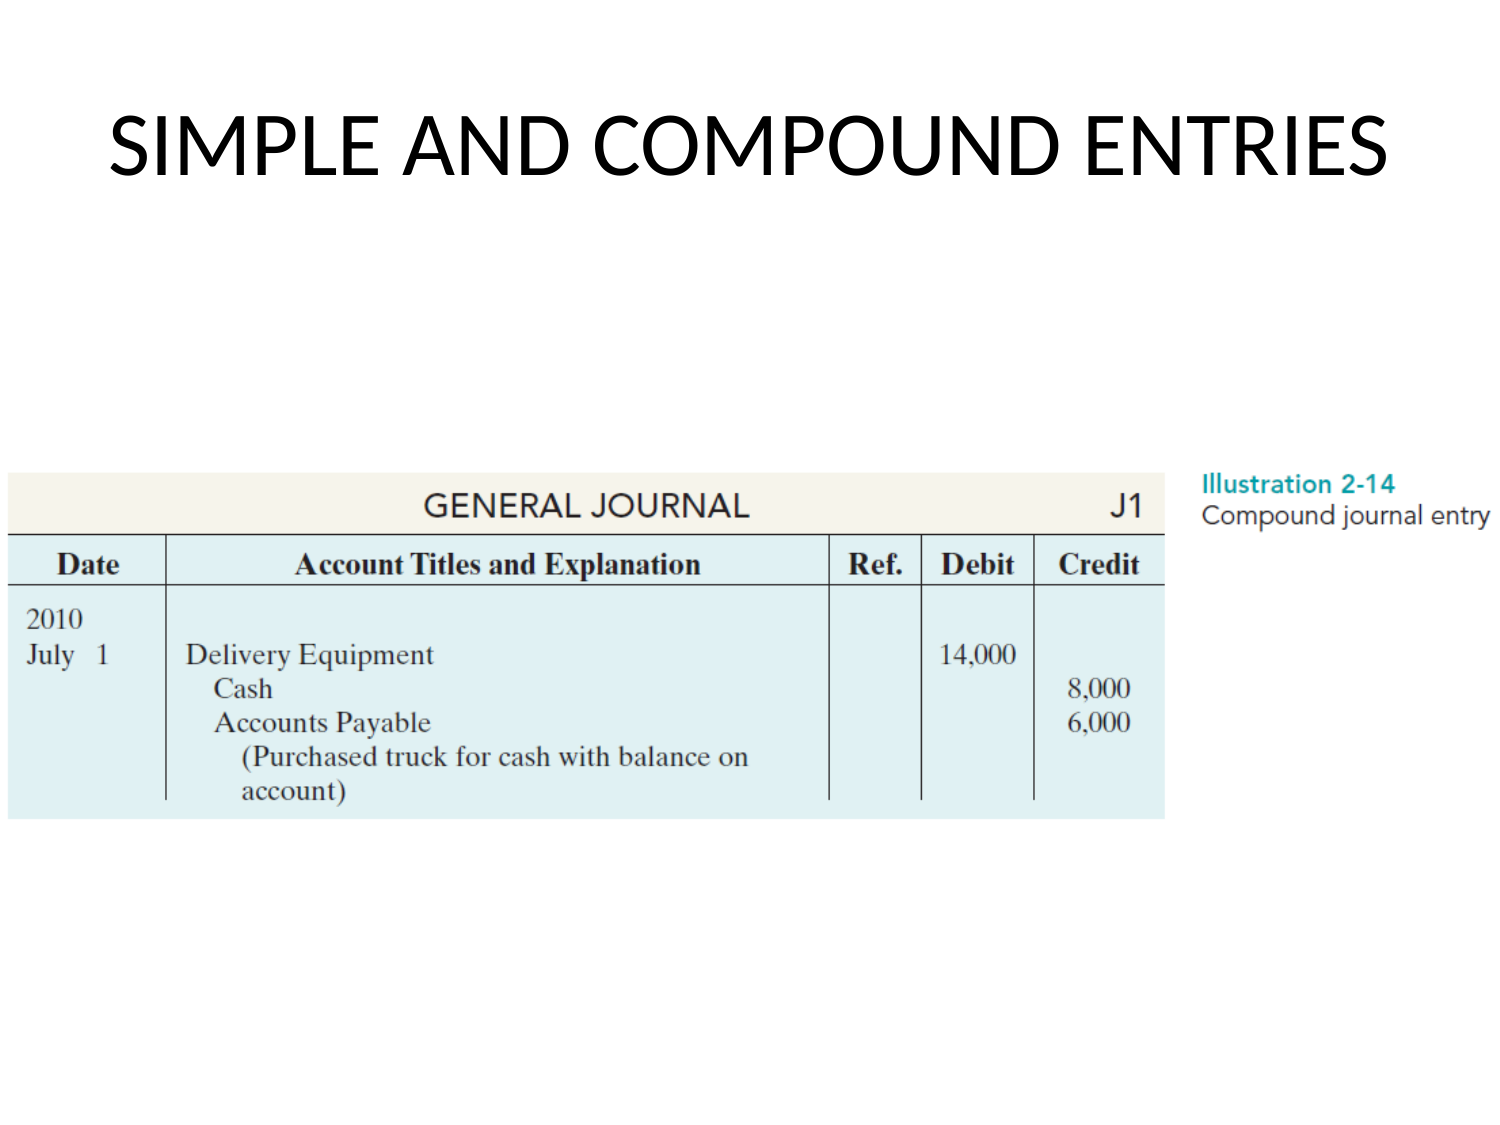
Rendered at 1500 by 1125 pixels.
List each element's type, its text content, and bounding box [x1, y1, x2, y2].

title SIMPLE AND COMPOUND ENTRIES [75, 45, 1425, 233]
picture [0, 462, 1500, 827]
